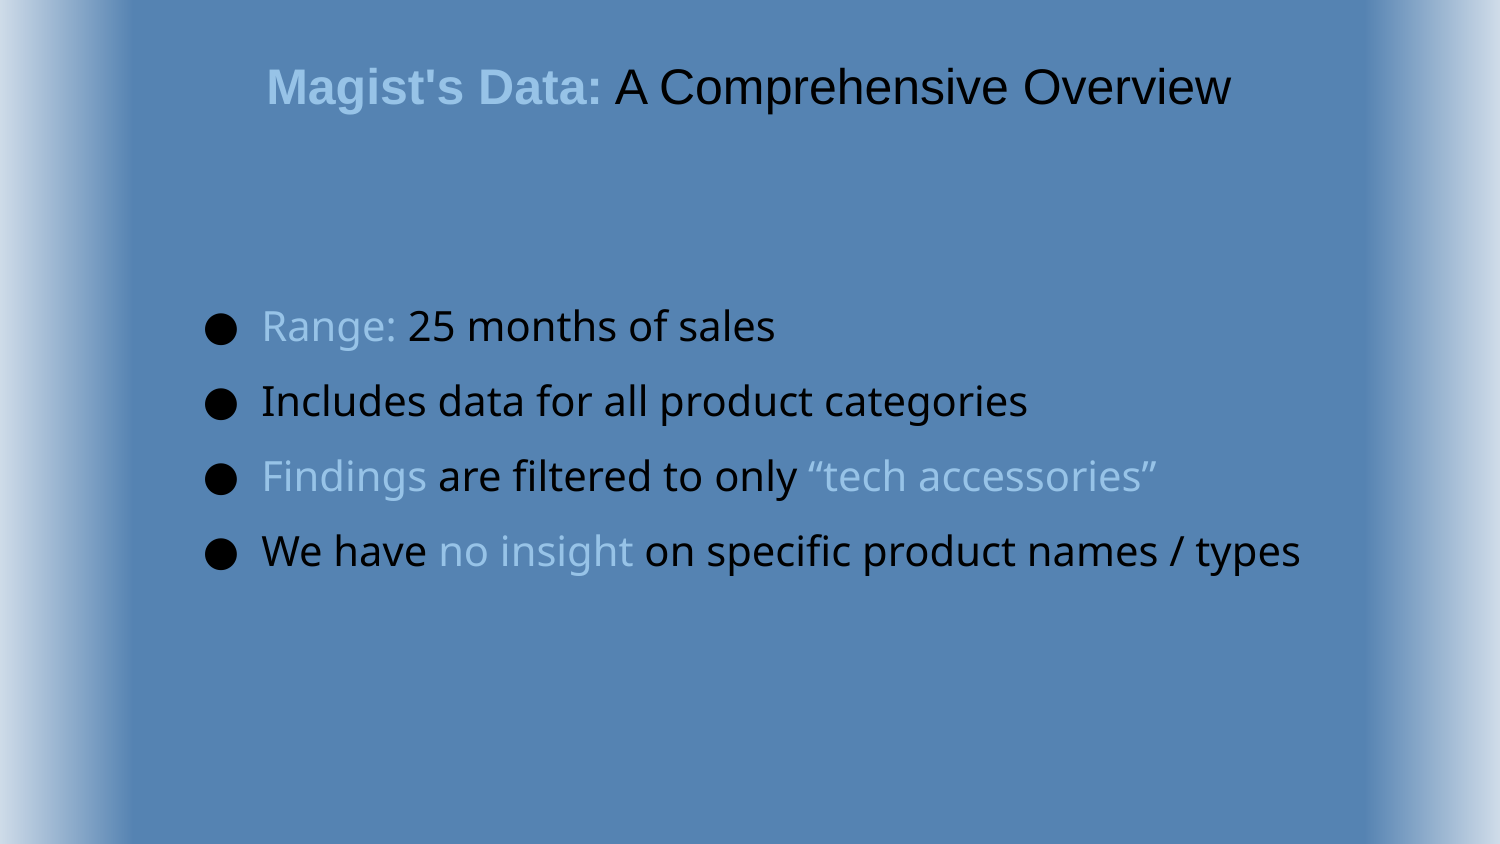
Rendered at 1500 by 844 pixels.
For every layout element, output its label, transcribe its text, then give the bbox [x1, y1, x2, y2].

text_box Magist's Data: A Comprehensive Overview [134, 39, 1363, 130]
text_box [0, 0, 134, 844]
text_box [1363, 0, 1500, 844]
text_box Range: 25 months of sales Includes data for all product categories Findings are filtered to only “tech accessories” We have no insight on specific product names / types [171, 209, 1332, 726]
